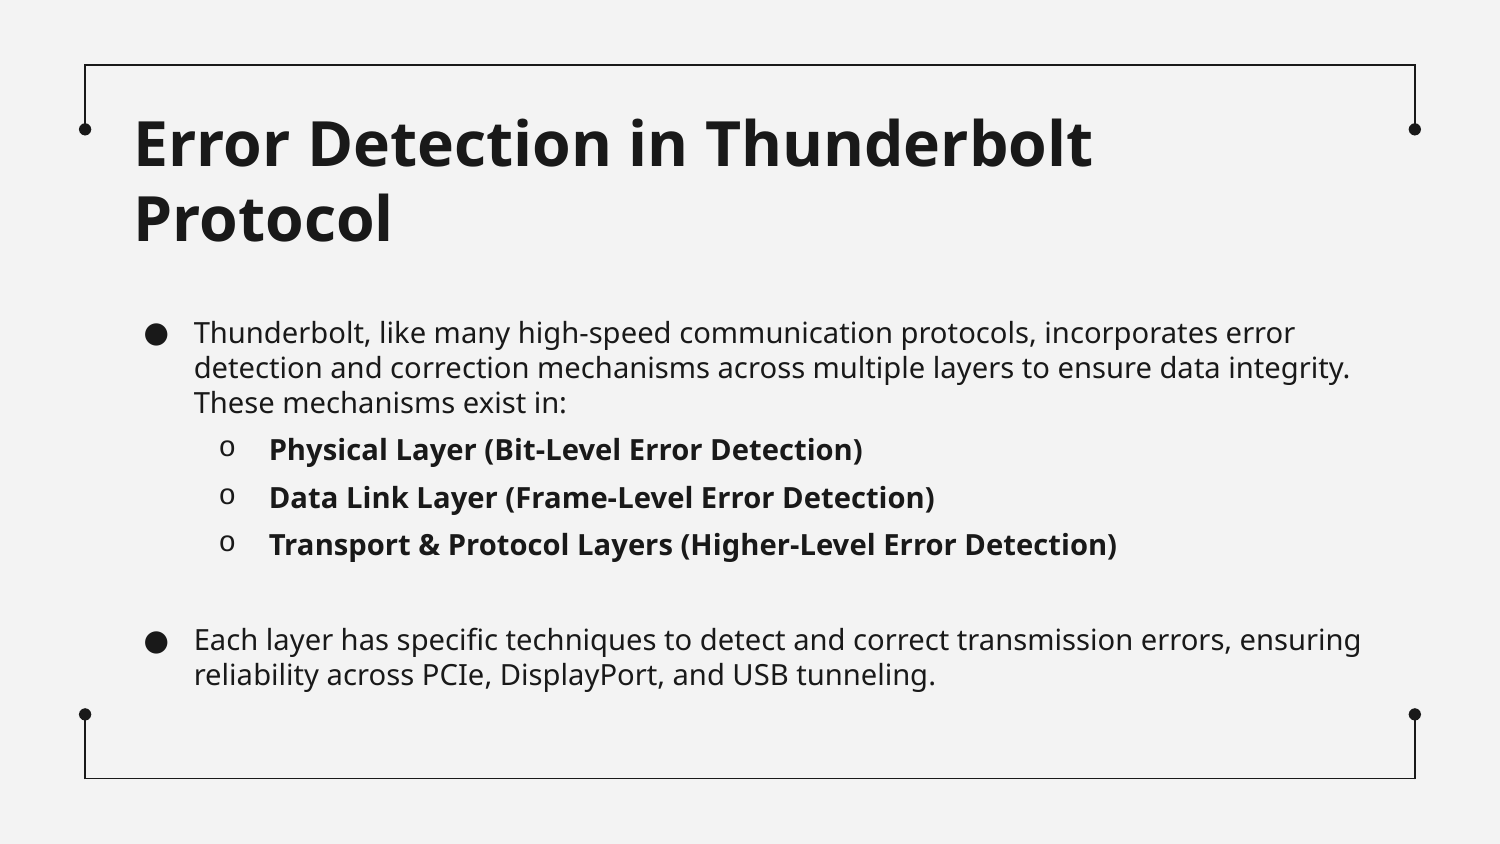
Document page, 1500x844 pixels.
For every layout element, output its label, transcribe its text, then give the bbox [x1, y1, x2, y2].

title Error Detection in Thunderbolt Protocol [118, 88, 1383, 275]
list Thunderbolt, like many high-speed communication protocols, incorporates error detection and correction mechanisms across multiple layers to ensure data integrity. These mechanisms exist in: Physical Layer (Bit-Level Error Detection) Data Link Layer (Frame-Level Error Detection) Transport & Protocol Layers (Higher-Level Error Detection) Each layer has specific techniques to detect and correct transmission errors, ensuring reliability across PCIe, DisplayPort, and USB tunneling. [103, 299, 1397, 755]
